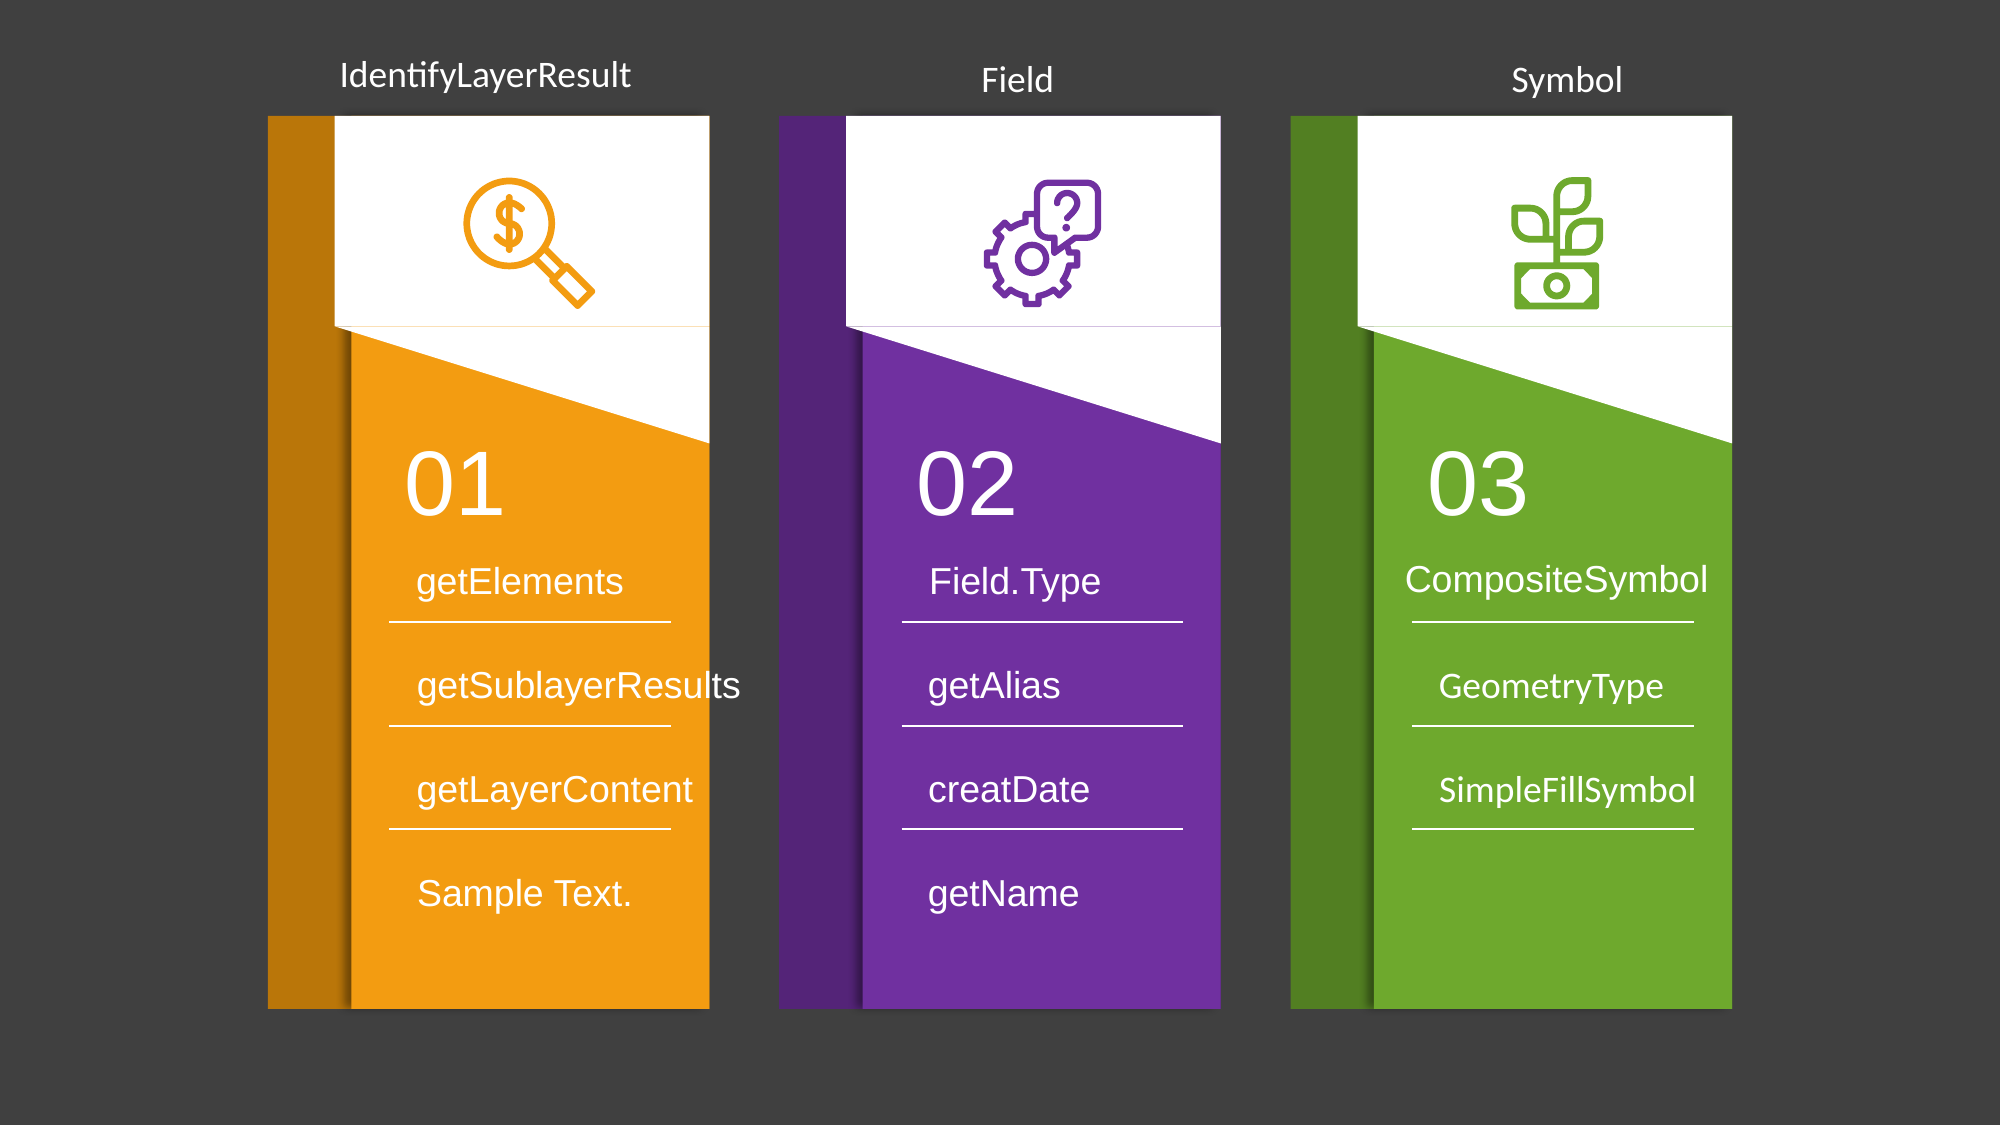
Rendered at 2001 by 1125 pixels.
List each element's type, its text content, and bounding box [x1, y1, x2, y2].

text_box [779, 115, 1221, 1009]
text_box Symbol [1496, 47, 1639, 108]
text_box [1290, 115, 1733, 1009]
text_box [267, 115, 759, 1009]
text_box IdentifyLayerResult [324, 42, 647, 103]
text_box Field [966, 47, 1070, 107]
